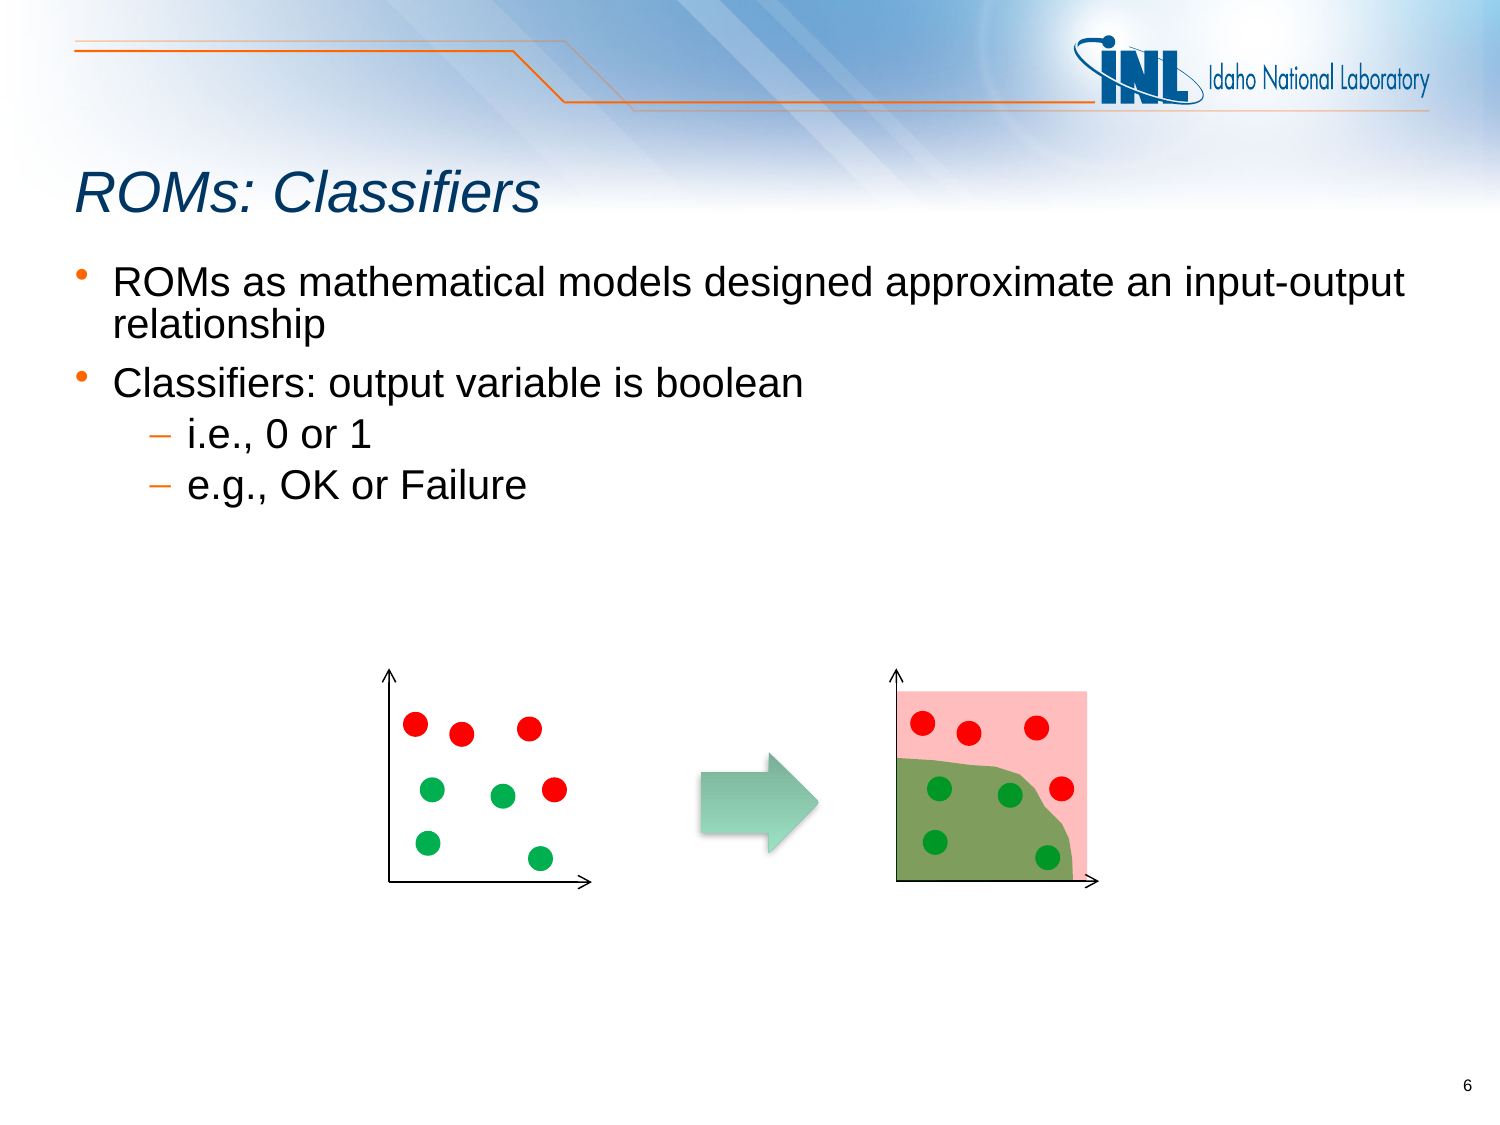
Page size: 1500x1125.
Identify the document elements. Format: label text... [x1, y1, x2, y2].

text_box [413, 828, 443, 858]
text_box [901, 691, 1088, 880]
text_box [700, 752, 819, 853]
text_box [1047, 774, 1077, 804]
text_box [417, 775, 447, 805]
text_box [954, 718, 984, 748]
picture [0, 0, 1500, 1125]
text_box [514, 714, 545, 744]
text_box [539, 775, 570, 805]
text_box [901, 758, 1073, 880]
text_box [1022, 713, 1052, 743]
text_box [525, 844, 556, 874]
text_box [400, 709, 431, 739]
title ROMs: Classifiers [74, 164, 1426, 227]
slide_number 6 [1429, 1074, 1473, 1096]
list ROMs as mathematical models designed approximate an input-output relationship Classifiers: output variable is boolean i.e., 0 or 1 e.g., OK or Failure [74, 261, 1426, 569]
text_box [447, 719, 477, 749]
text_box [488, 781, 518, 811]
text_box [908, 708, 938, 738]
